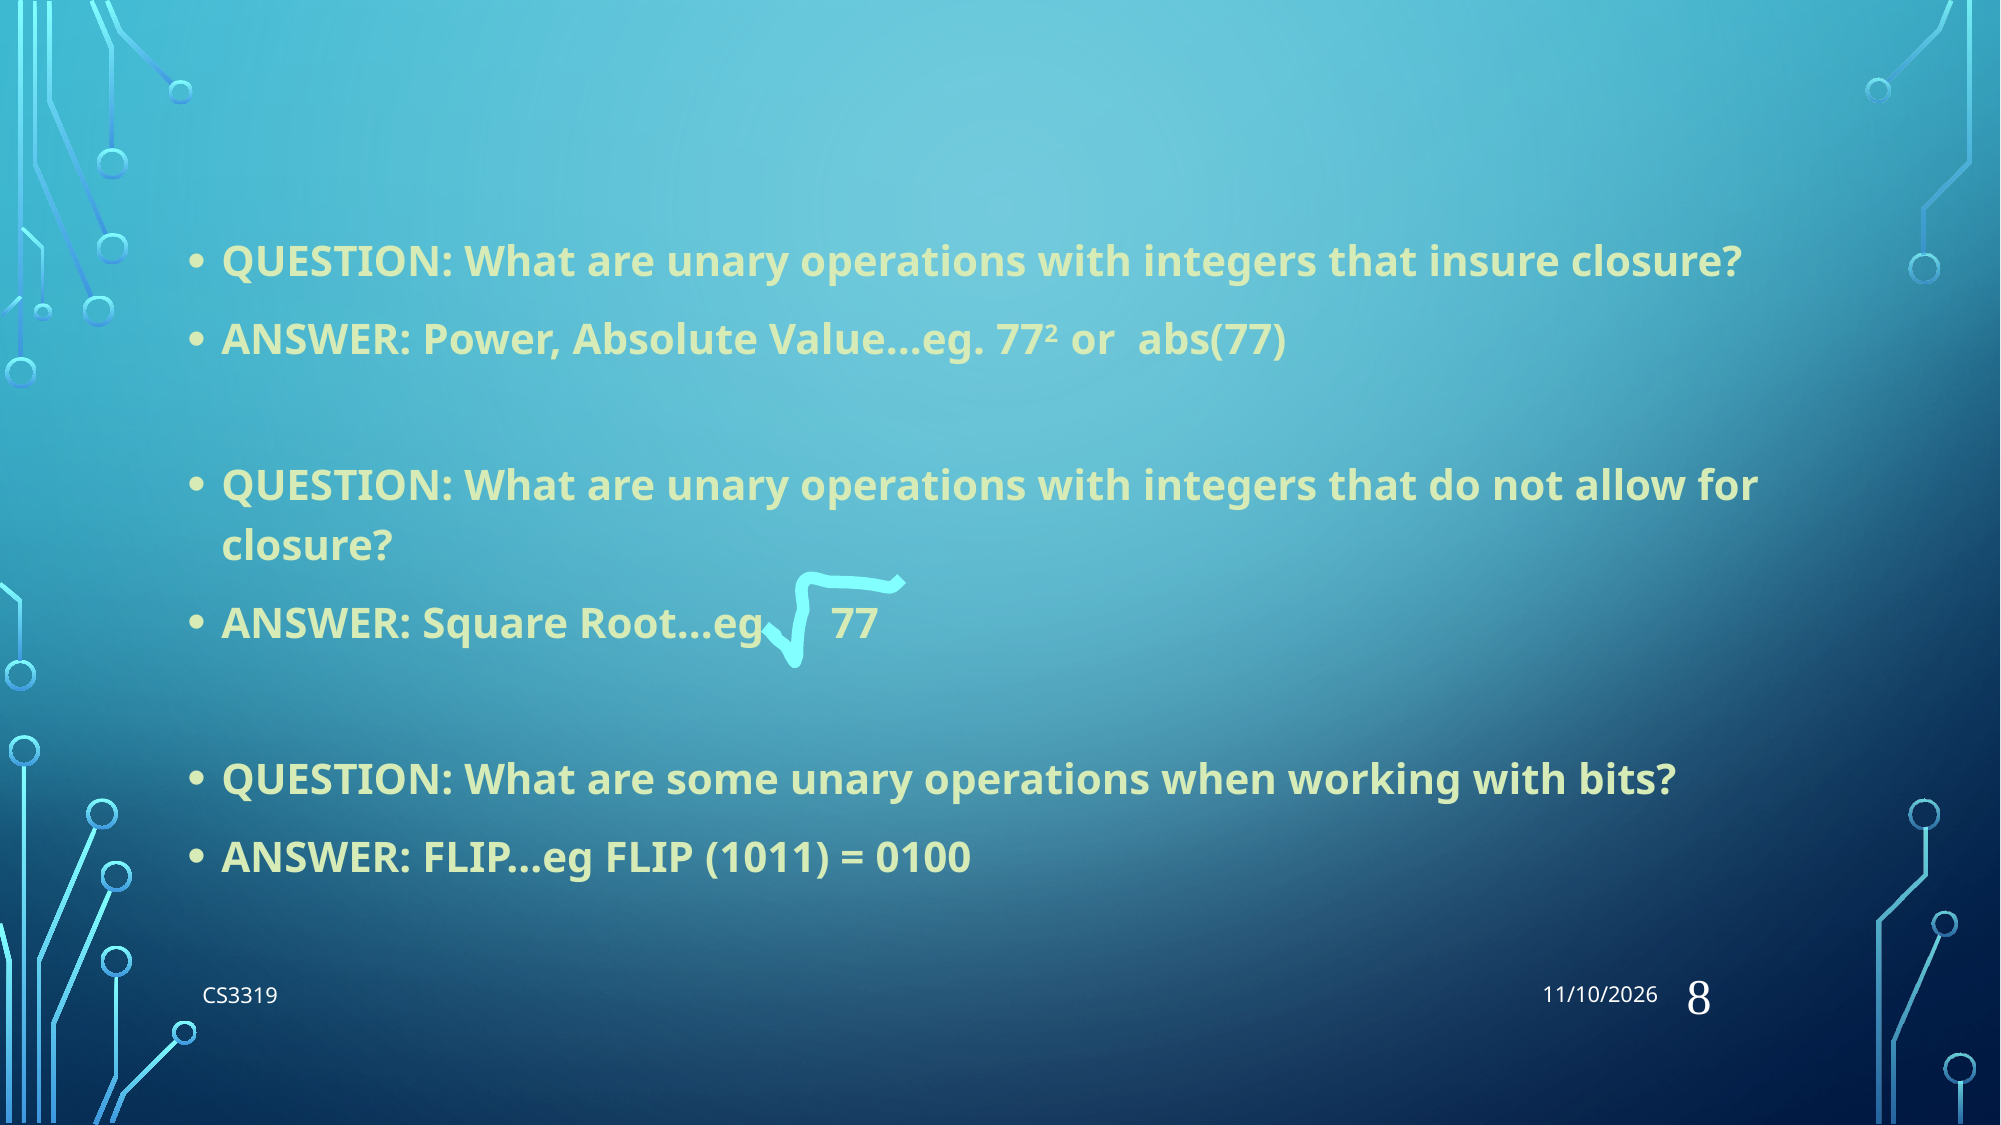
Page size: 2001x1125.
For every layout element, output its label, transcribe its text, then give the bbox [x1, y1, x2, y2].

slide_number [1223, 965, 1596, 1025]
text_box [764, 576, 903, 664]
list QUESTION: What are unary operations with integers that insure closure? ANSWER: Power, Absolute Value…eg. 772 or abs(77) QUESTION: What are unary operations with integers that do not allow for closure? ANSWER: Square Root…eg. 77 QUESTION: What are some unary operations when working with bits? ANSWER: FLIP…eg FLIP (1011) = 0100 [172, 217, 1798, 939]
footer CS3319 [187, 965, 1211, 1025]
slide_number 8 [1596, 965, 1813, 1025]
